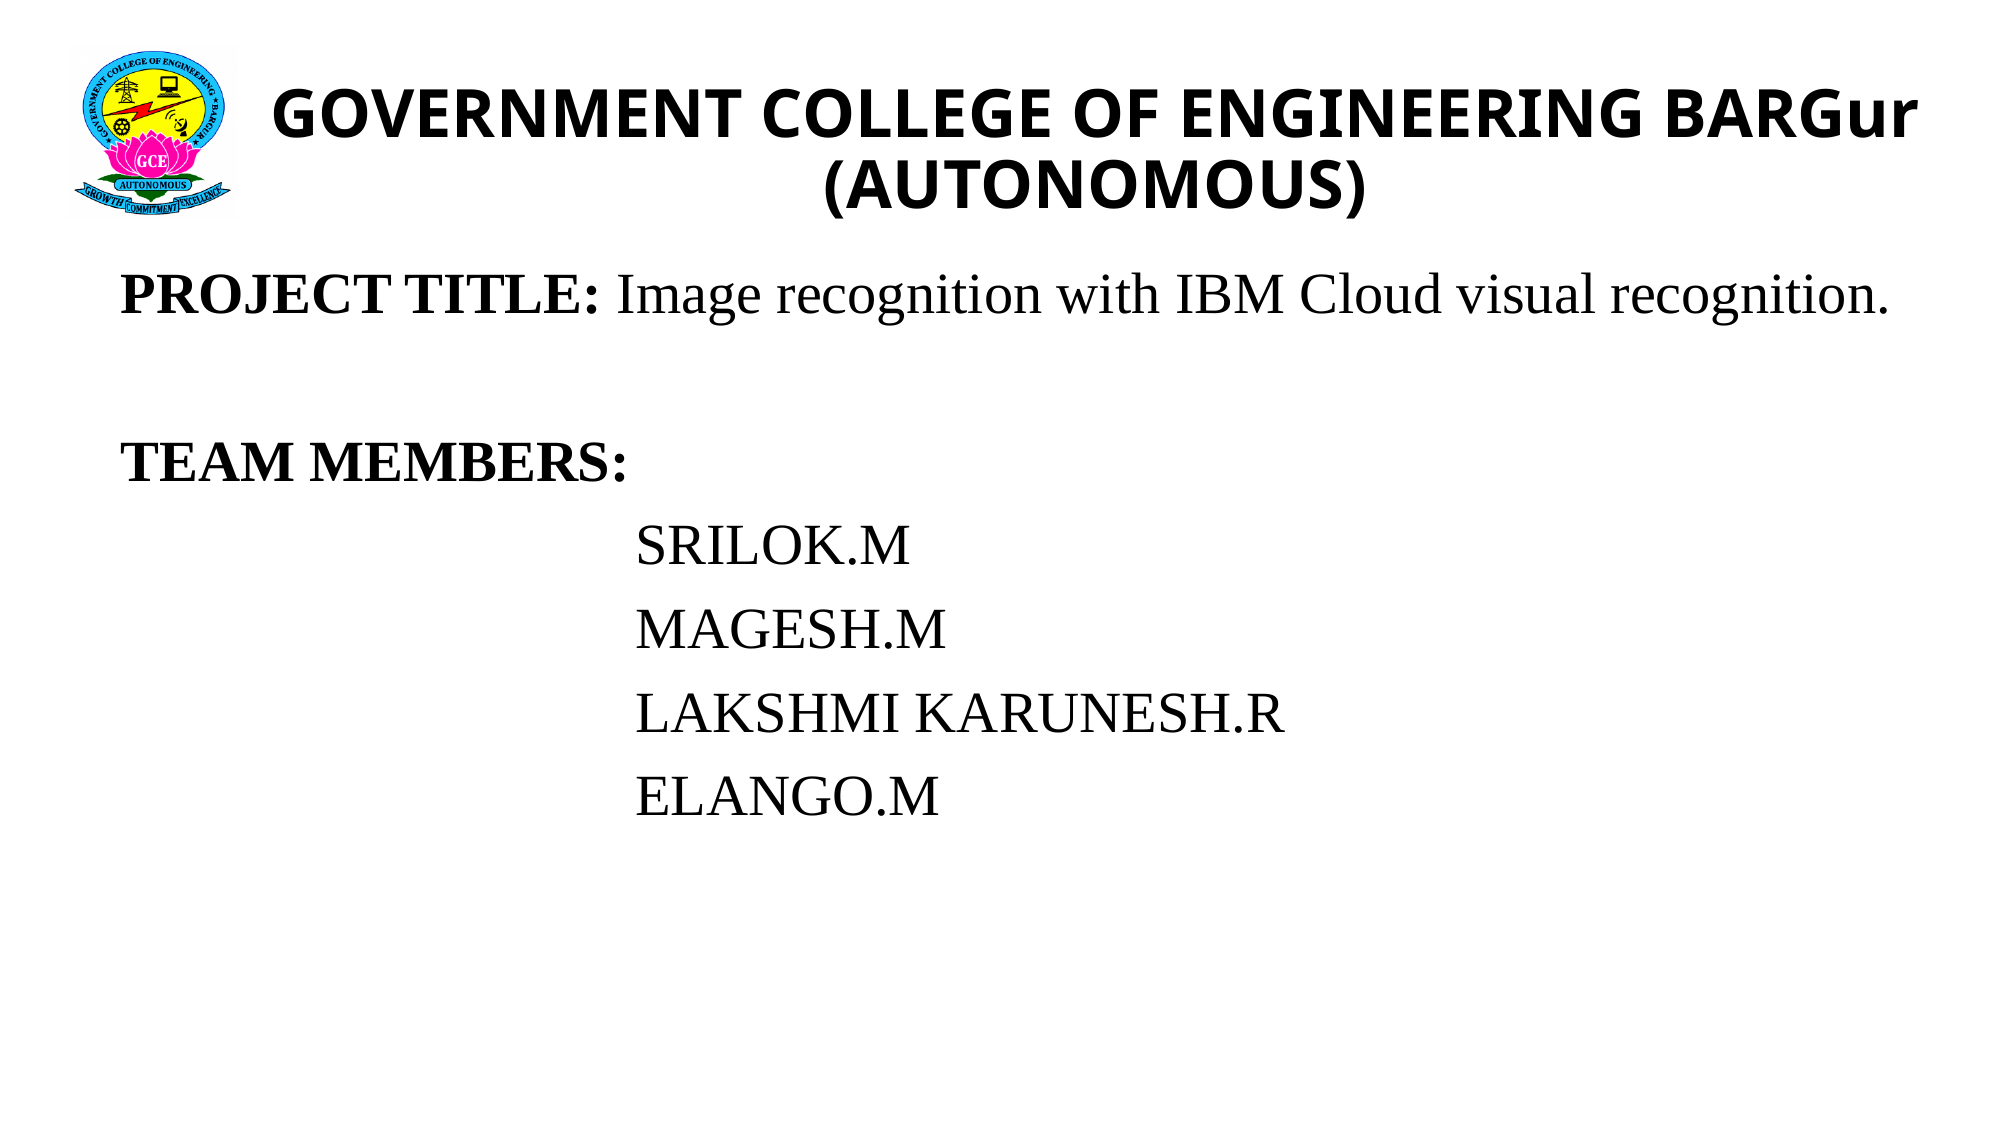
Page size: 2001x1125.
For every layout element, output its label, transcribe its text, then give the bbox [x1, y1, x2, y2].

subtitle PROJECT TITLE: Image recognition with IBM Cloud visual recognition. TEAM MEMBERS: SRILOK.M MAGESH.M LAKSHMI KARUNESH.R ELANGO.M [105, 255, 1921, 1070]
title GOVERNMENT COLLEGE OF ENGINEERING BARGur (AUTONOMOUS) [237, 33, 1954, 231]
picture [66, 45, 238, 219]
